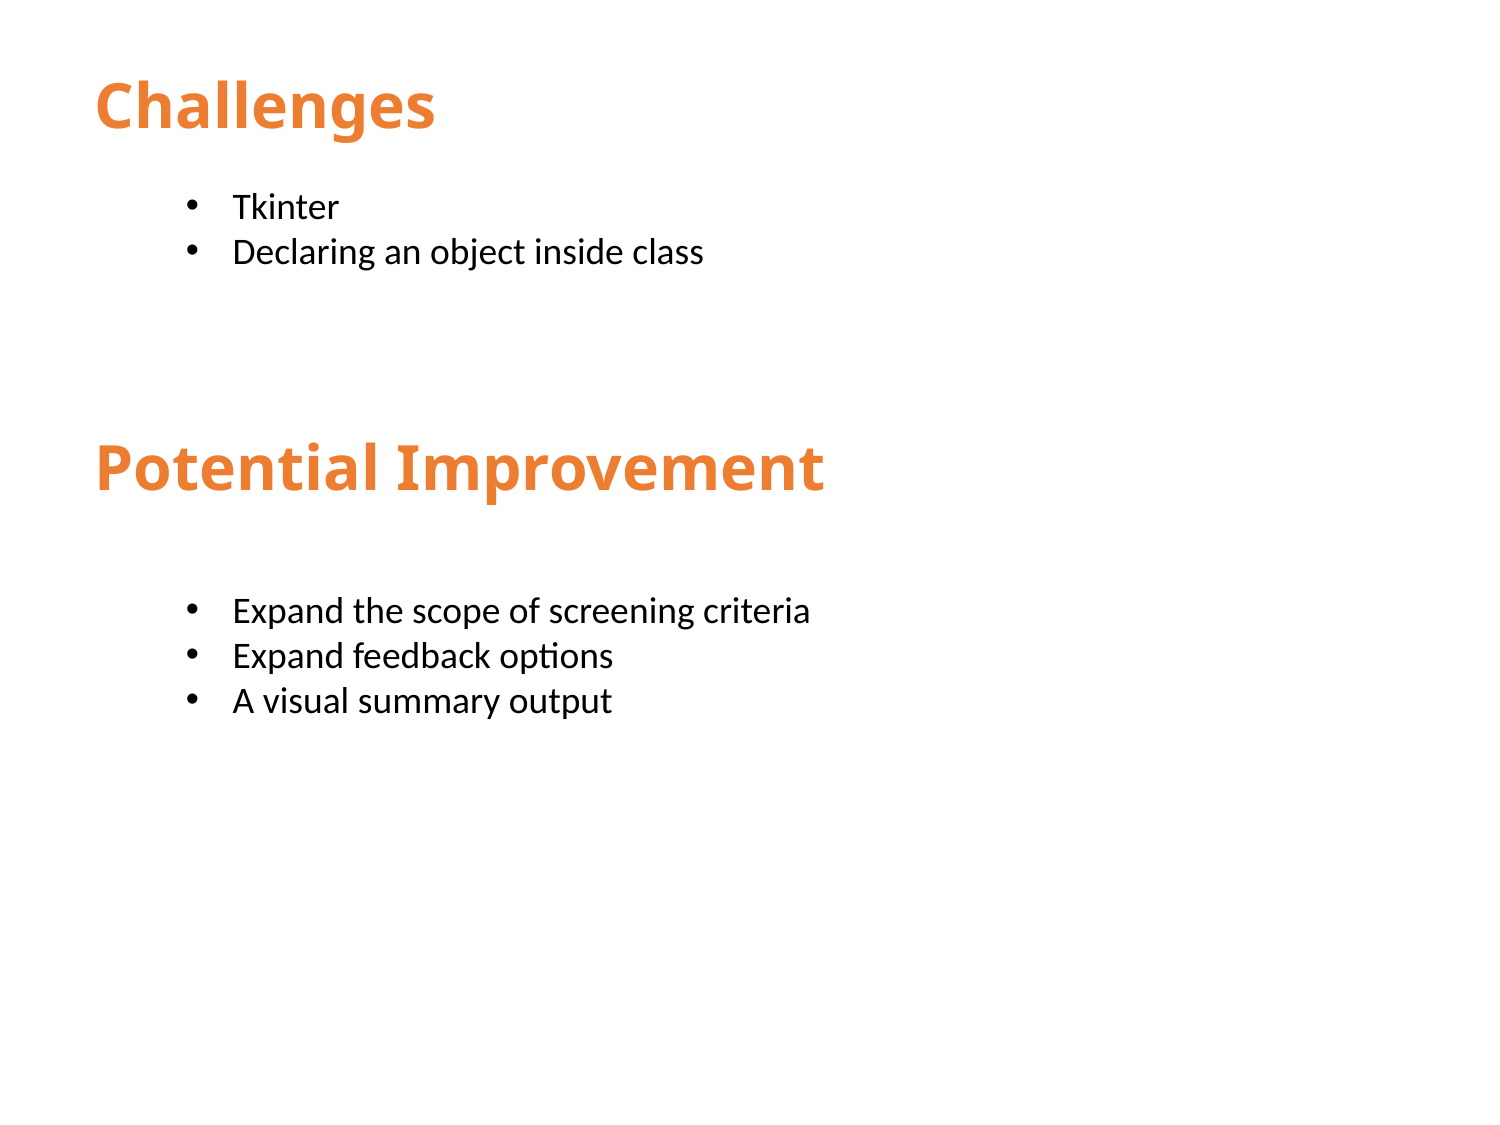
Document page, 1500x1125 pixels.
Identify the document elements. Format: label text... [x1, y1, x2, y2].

text_box Tkinter Declaring an object inside class [96, 174, 1374, 361]
title Challenges [79, 0, 1374, 218]
text_box Potential Improvement [79, 361, 1374, 579]
text_box Expand the scope of screening criteria Expand feedback options A visual summary output [96, 578, 1374, 774]
